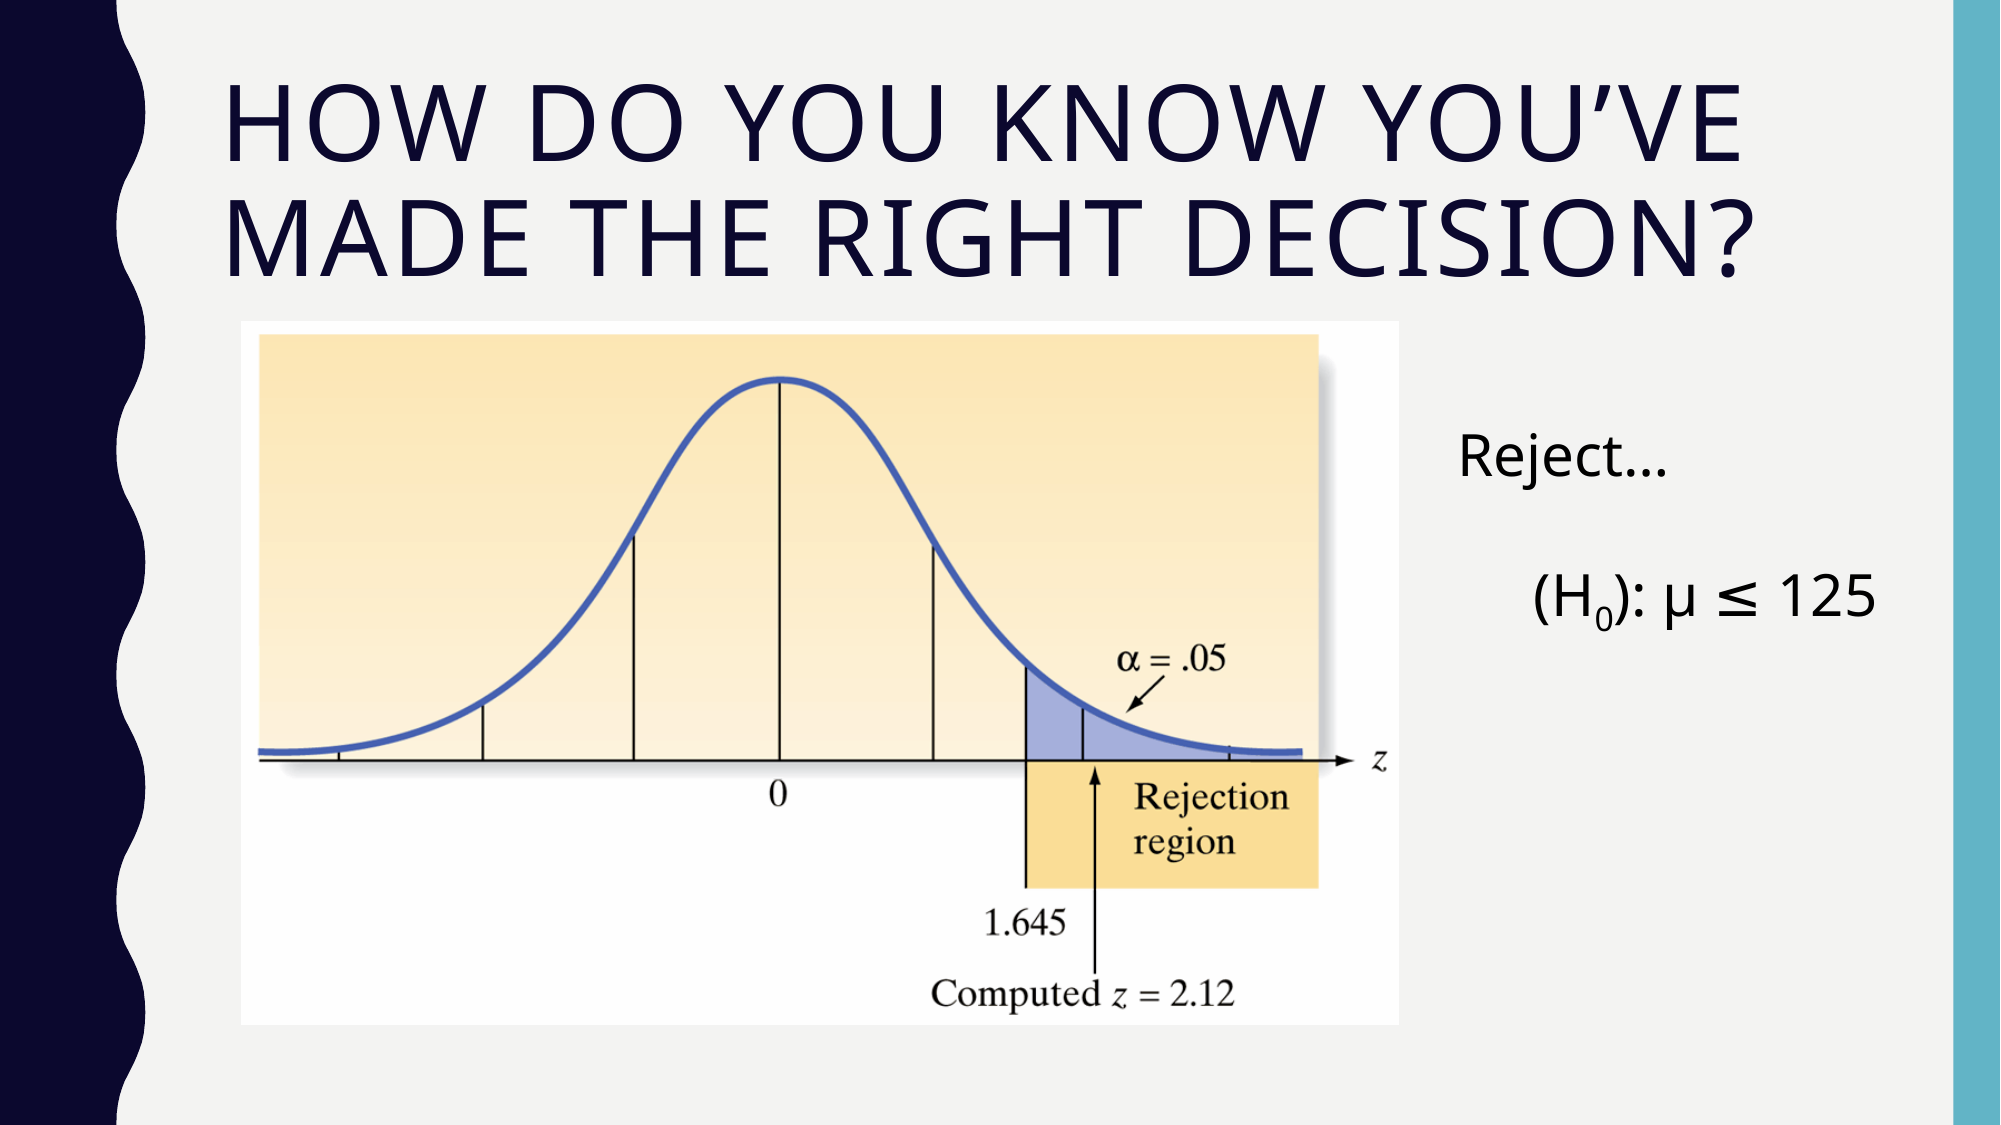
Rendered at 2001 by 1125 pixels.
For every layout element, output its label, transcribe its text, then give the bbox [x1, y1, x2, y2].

title How do you know you’ve made the right decision? [205, 62, 1875, 308]
text_box Reject… (H0): μ ≤ 125 [1442, 411, 1927, 646]
picture [241, 321, 1399, 1025]
